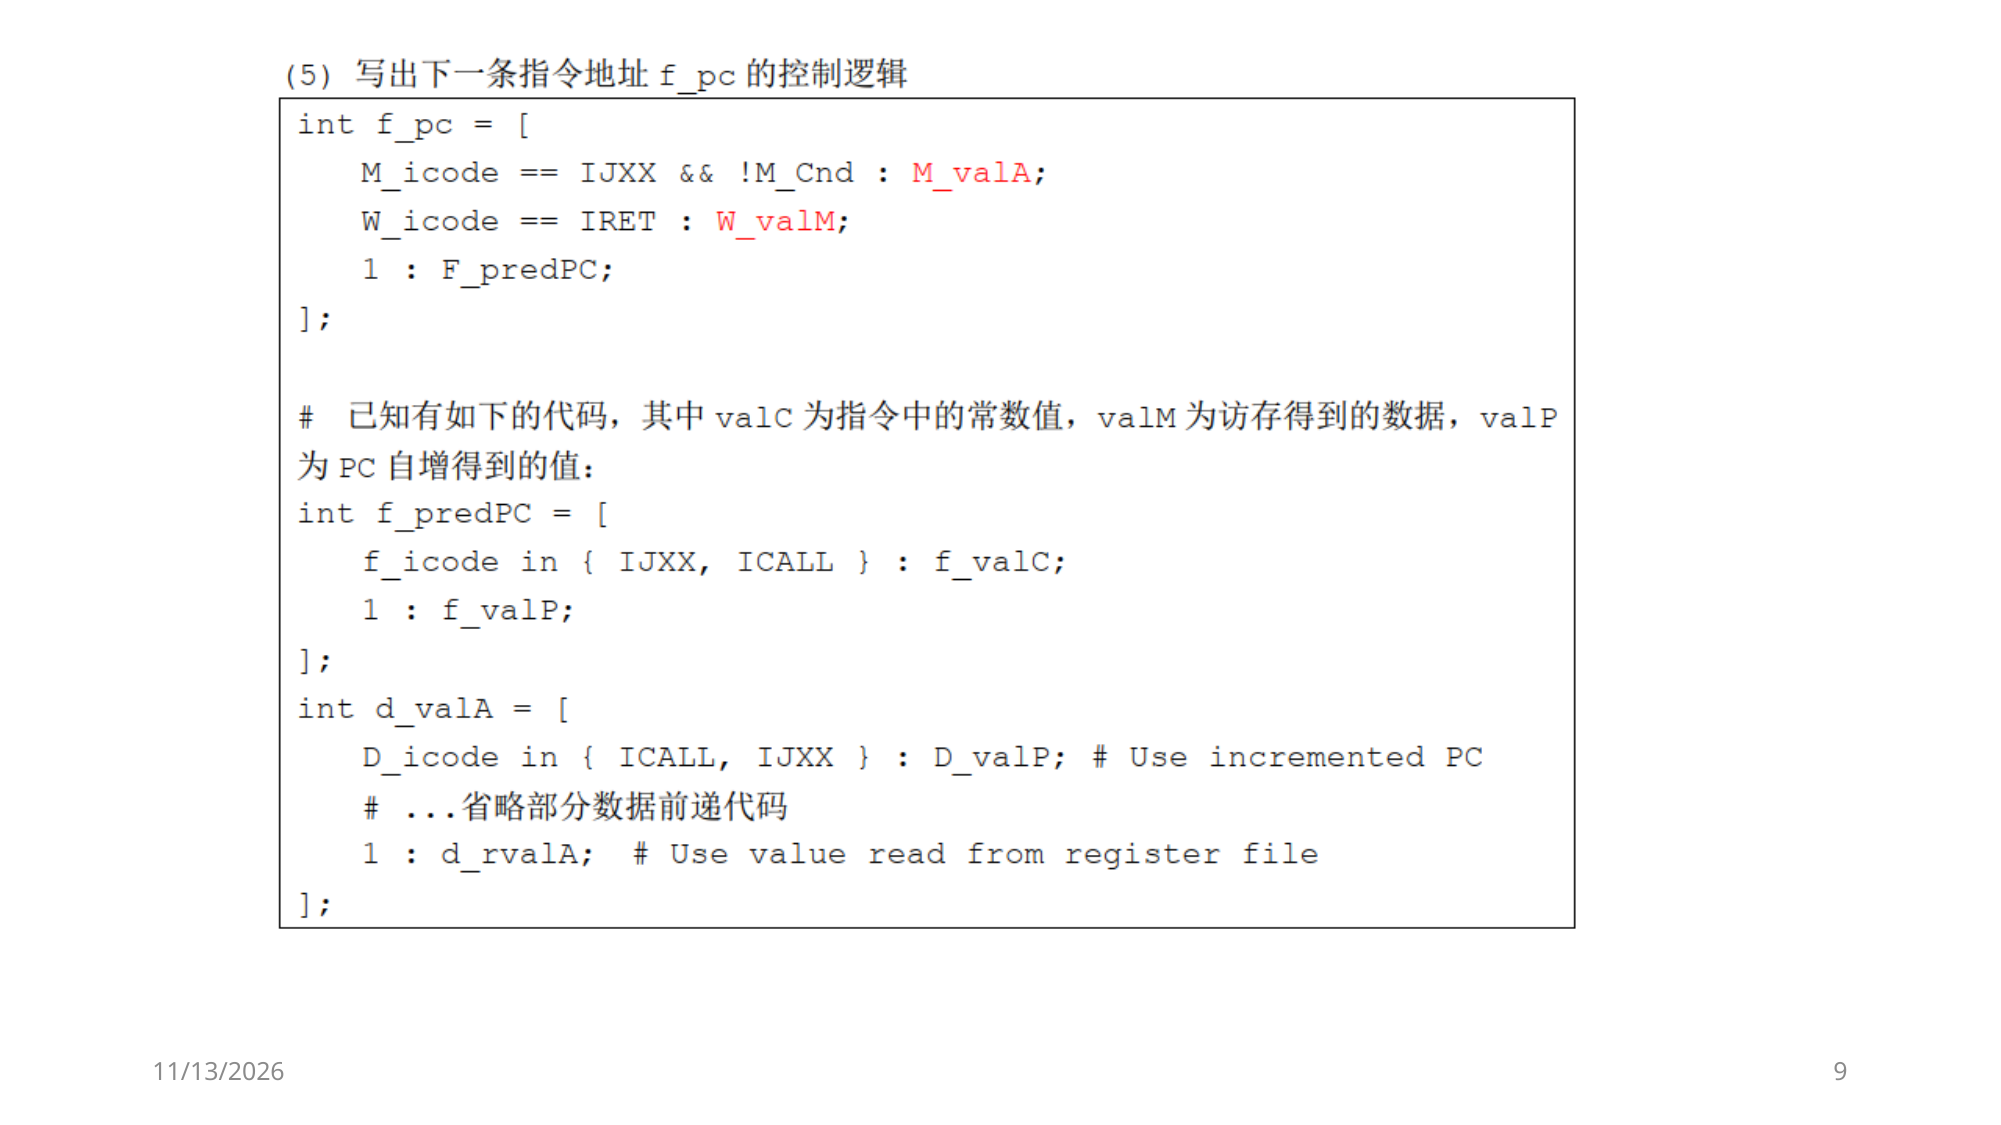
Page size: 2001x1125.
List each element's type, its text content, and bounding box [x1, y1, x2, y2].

picture [237, 54, 1593, 955]
slide_number 9 [1412, 1042, 1863, 1103]
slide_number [137, 1042, 588, 1103]
